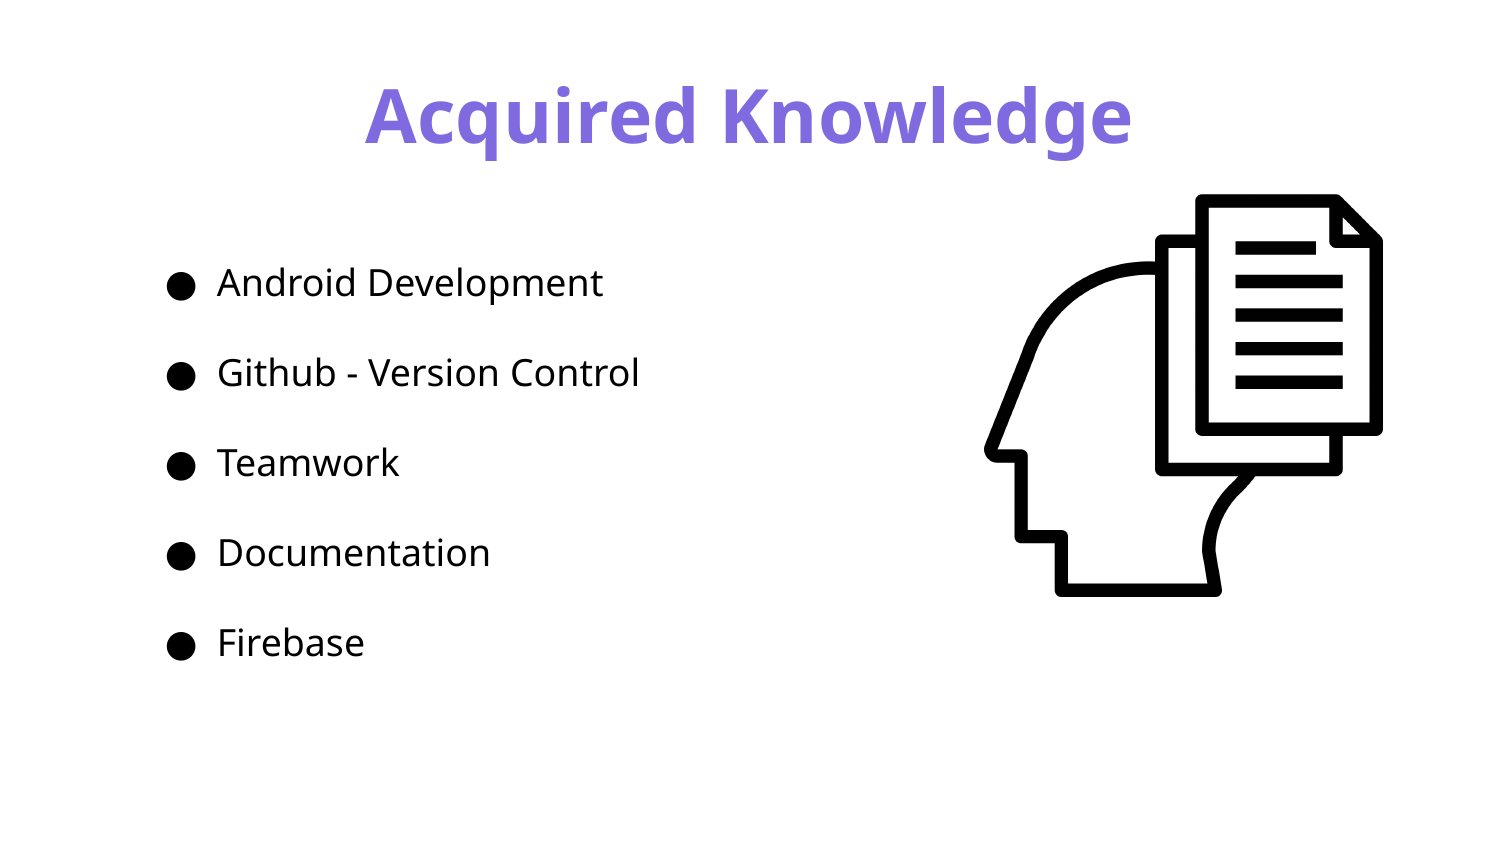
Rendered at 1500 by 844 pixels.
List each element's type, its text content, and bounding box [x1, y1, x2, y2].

picture [917, 127, 1454, 664]
list Android Development Github - Version Control Teamwork Documentation Firebase [126, 199, 1282, 735]
title Acquired Knowledge [51, 53, 1449, 148]
